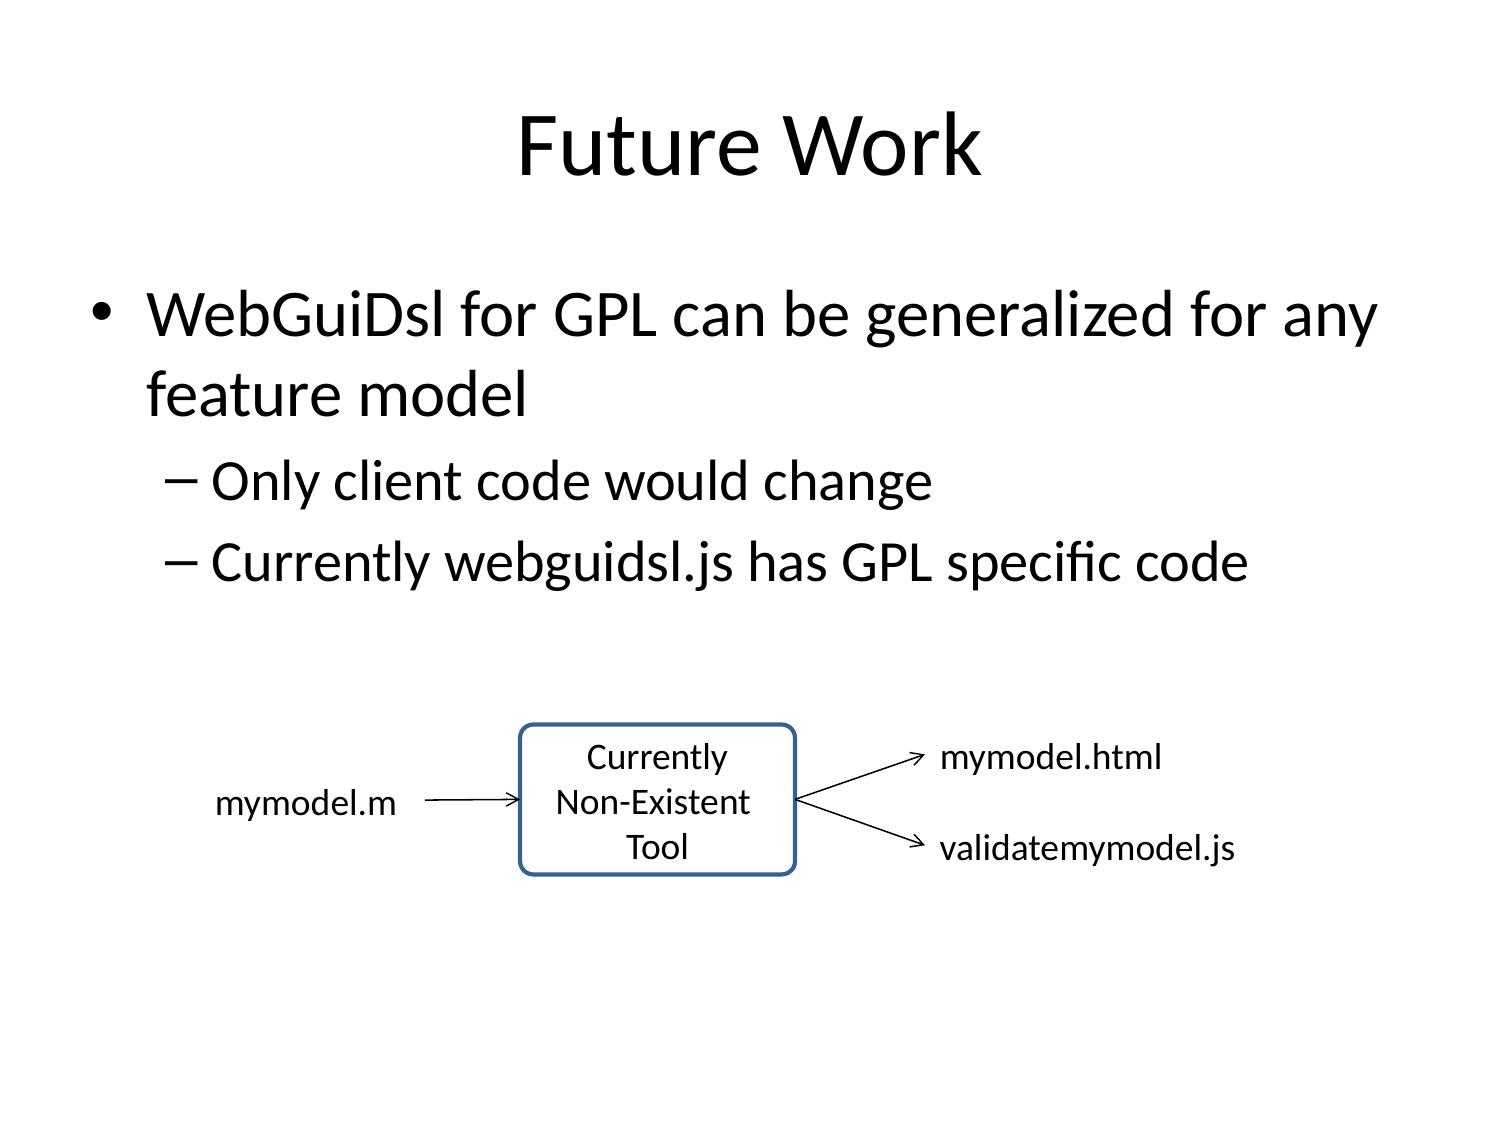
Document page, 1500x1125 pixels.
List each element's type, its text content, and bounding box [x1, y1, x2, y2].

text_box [199, 724, 1301, 877]
list WebGuiDsl for GPL can be generalized for any feature model Only client code would change Currently webguidsl.js has GPL specific code [75, 262, 1425, 1005]
title Future Work [75, 45, 1425, 233]
